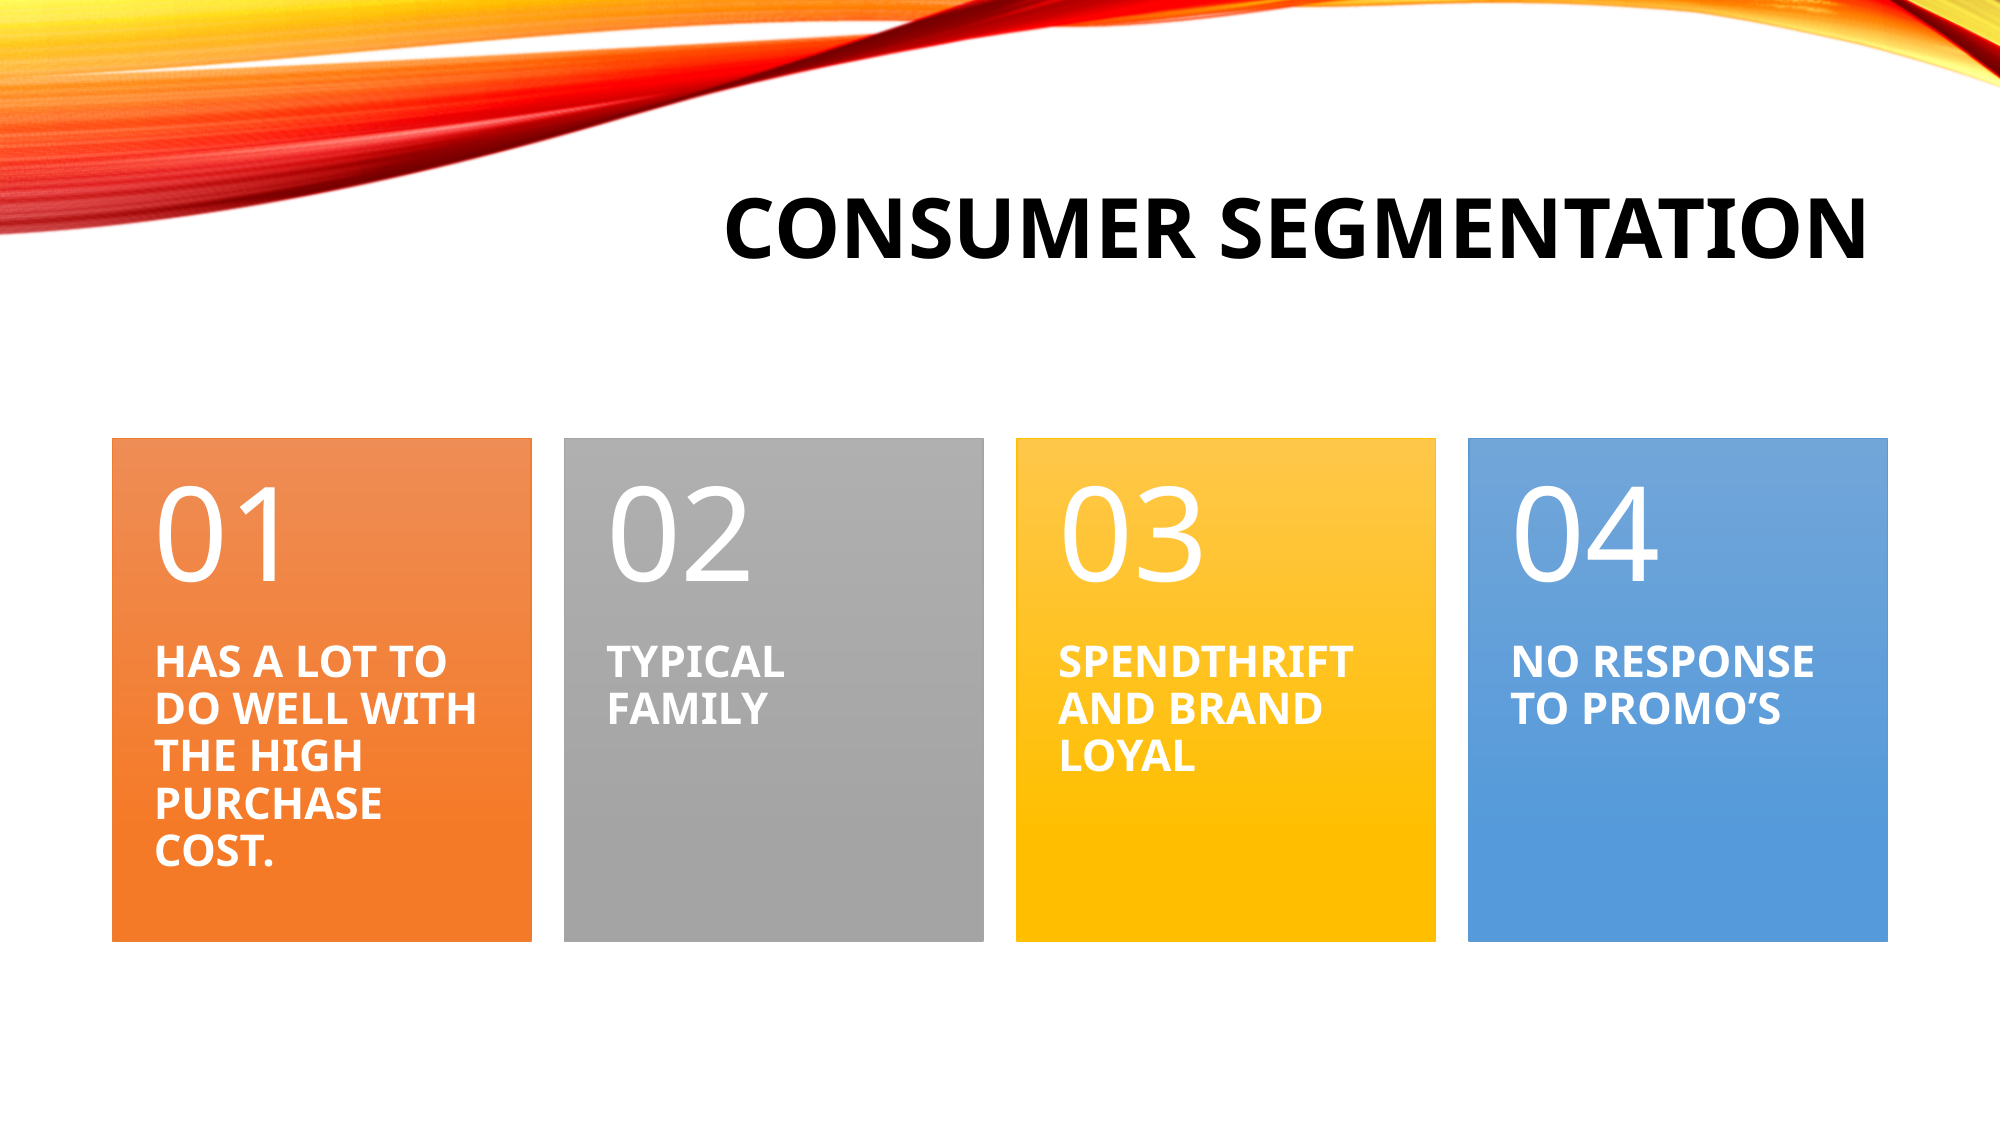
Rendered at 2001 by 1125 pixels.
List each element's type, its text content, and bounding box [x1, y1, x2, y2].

picture [0, 0, 2000, 237]
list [112, 400, 1888, 980]
title CONSUMER SEGMENTATION [474, 125, 1888, 338]
